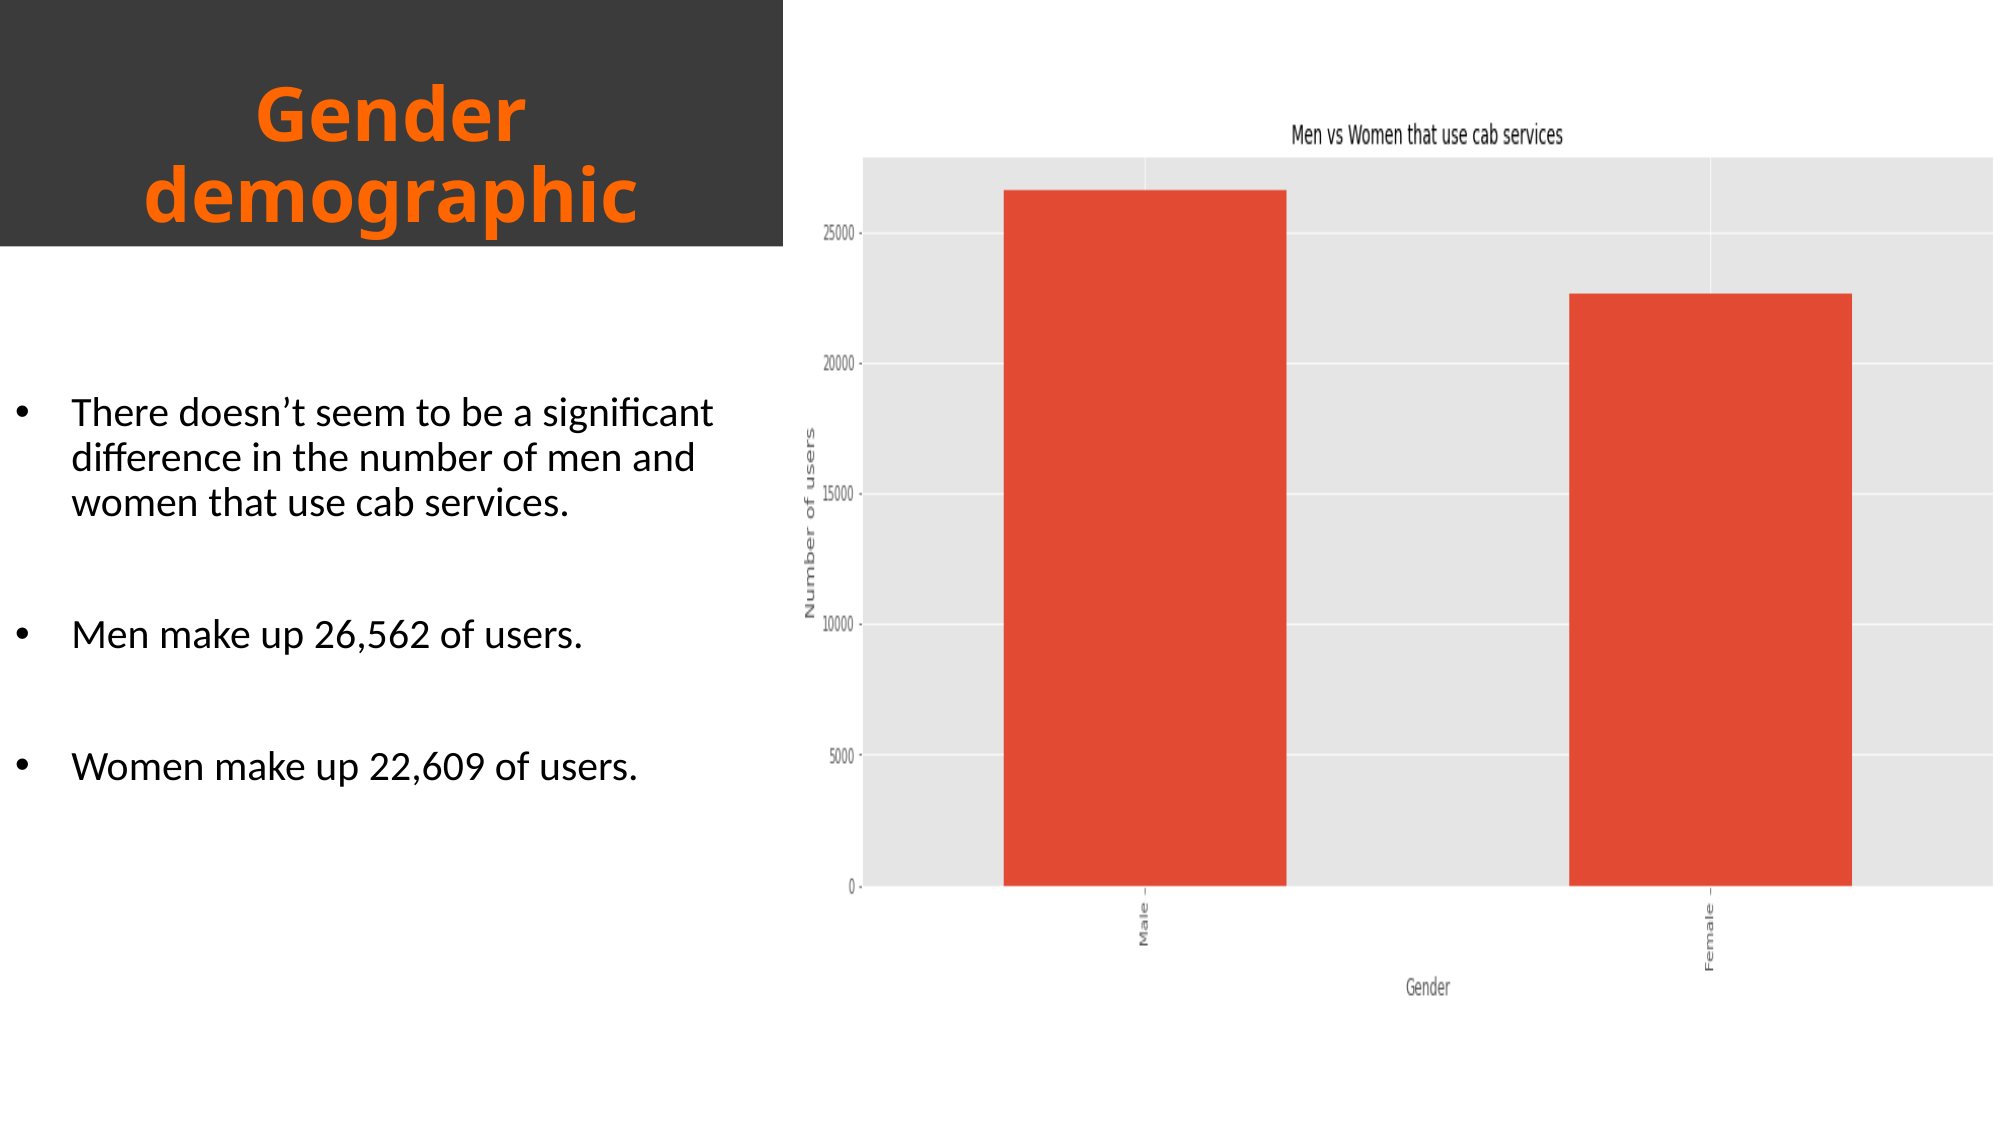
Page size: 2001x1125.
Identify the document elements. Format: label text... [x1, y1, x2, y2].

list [798, 110, 2000, 1015]
title Gender demographic [0, 0, 783, 246]
list There doesn’t seem to be a significant difference in the number of men and women that use cab services. Men make up 26,562 of users. Women make up 22,609 of users. [0, 246, 783, 1125]
